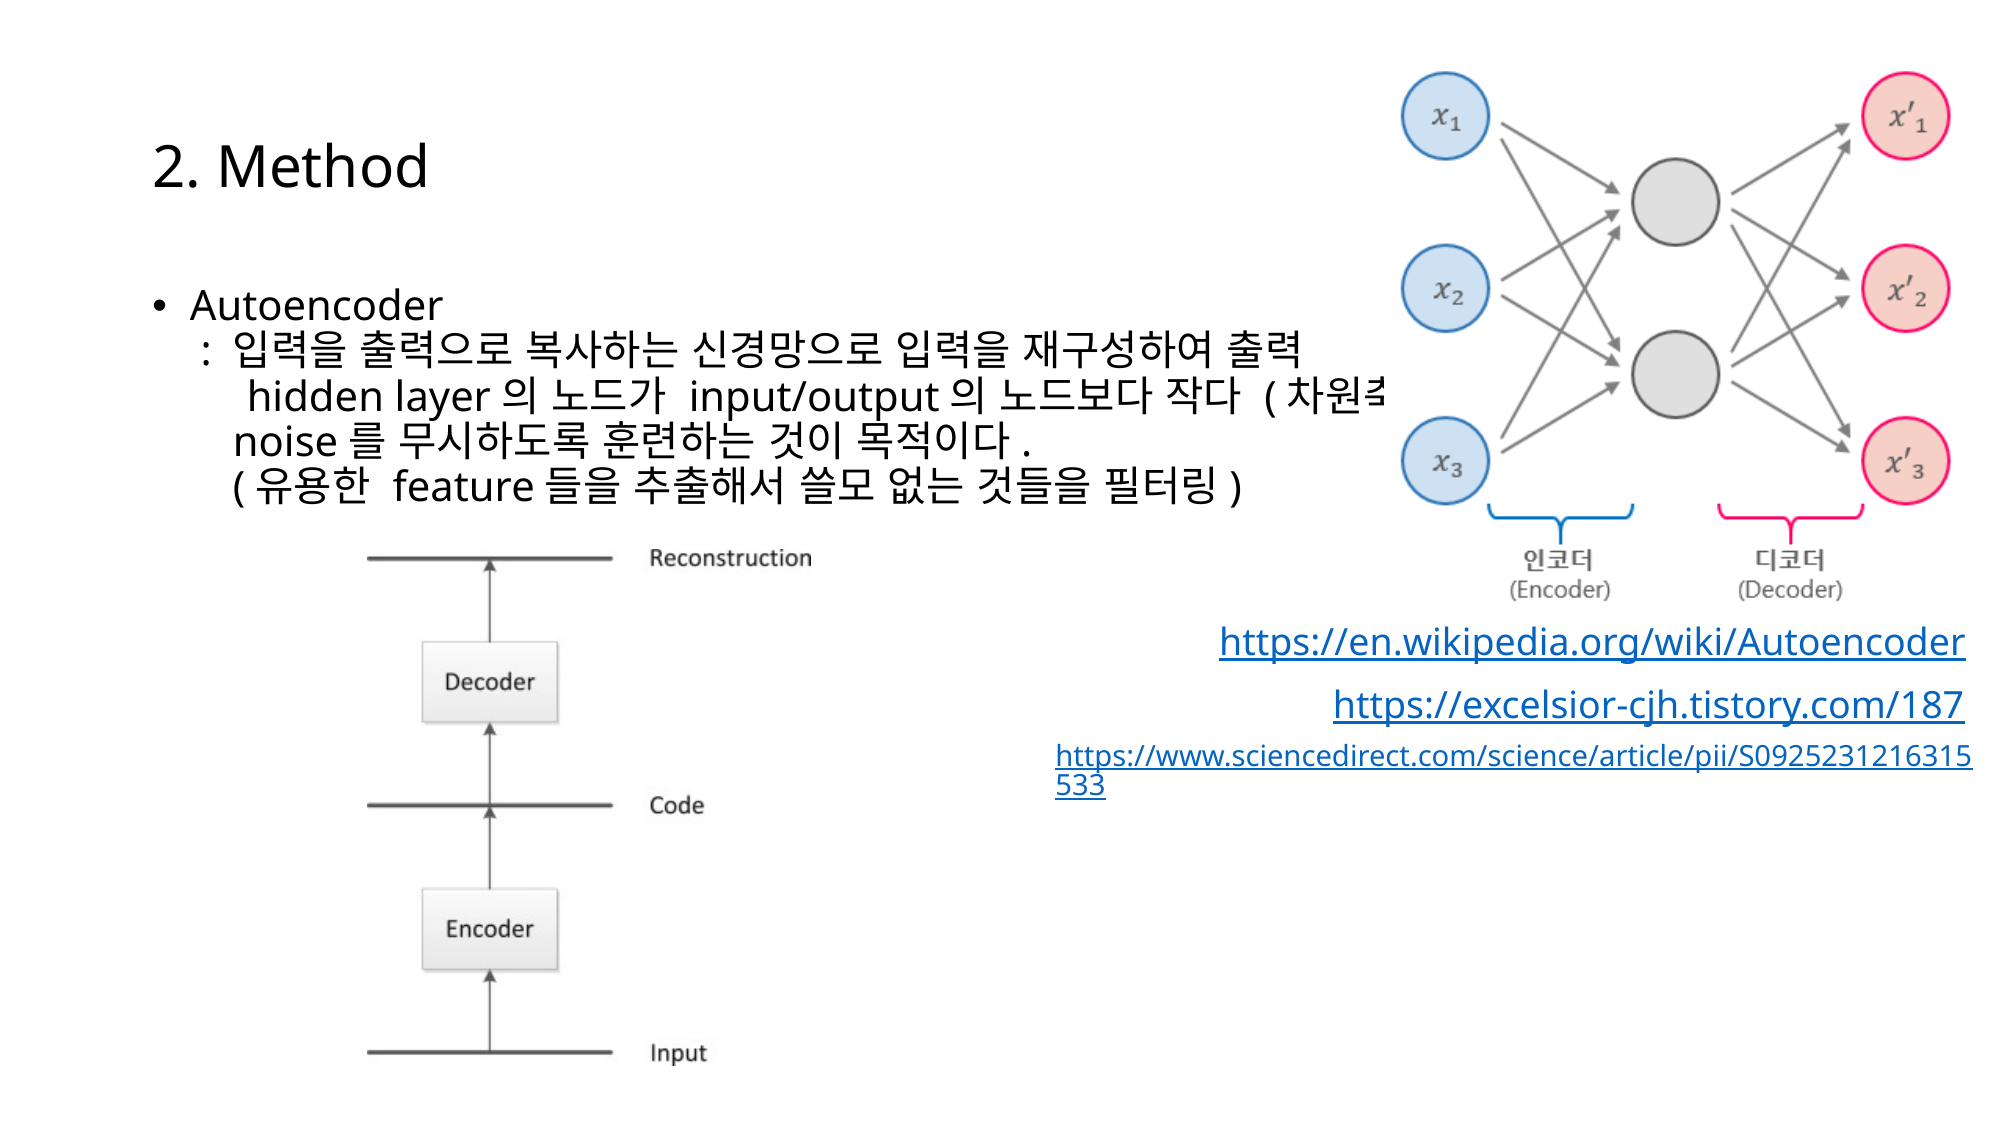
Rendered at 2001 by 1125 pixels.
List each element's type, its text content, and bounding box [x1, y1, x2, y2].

text_box https://en.wikipedia.org/wiki/Autoencoder [1204, 610, 1981, 677]
picture [367, 549, 811, 1066]
picture [1384, 59, 1968, 609]
text_box https://excelsior-cjh.tistory.com/187 [1318, 673, 1980, 729]
text_box https://www.sciencedirect.com/science/article/pii/S0925231216315533 [1040, 729, 2000, 785]
title 2. Method [137, 59, 1384, 277]
list Autoencoder : 입력을 출력으로 복사하는 신경망으로 입력을 재구성하여 출력 hidden layer의 노드가 input/output의 노드보다 작다 (차원축소) noise를 무시하도록 훈련하는 것이 목적이다. (유용한 feature들을 추출해서 쓸모 없는 것들을 필터링) [137, 277, 1863, 1066]
